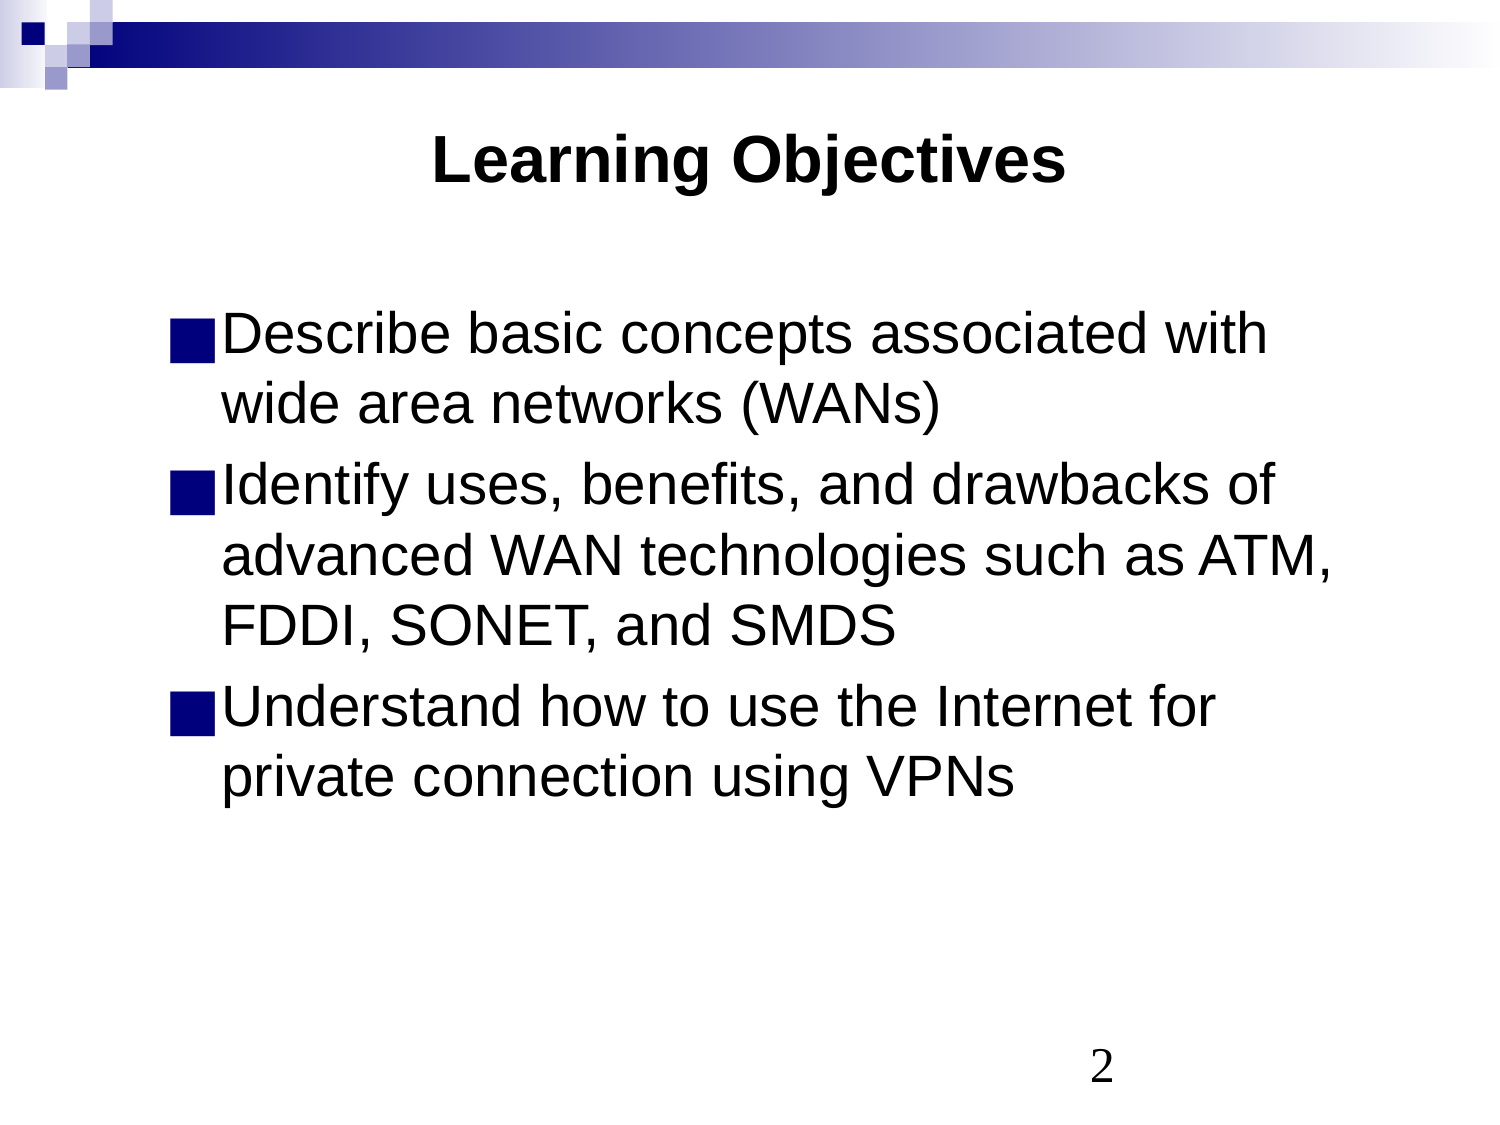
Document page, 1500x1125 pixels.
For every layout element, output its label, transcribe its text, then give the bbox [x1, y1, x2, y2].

slide_number ‹#› [1074, 1025, 1425, 1100]
title Learning Objectives [75, 75, 1425, 238]
list Describe basic concepts associated with wide area networks (WANs) Identify uses, benefits, and drawbacks of advanced WAN technologies such as ATM, FDDI, SONET, and SMDS Understand how to use the Internet for private connection using VPNs [150, 287, 1388, 1063]
